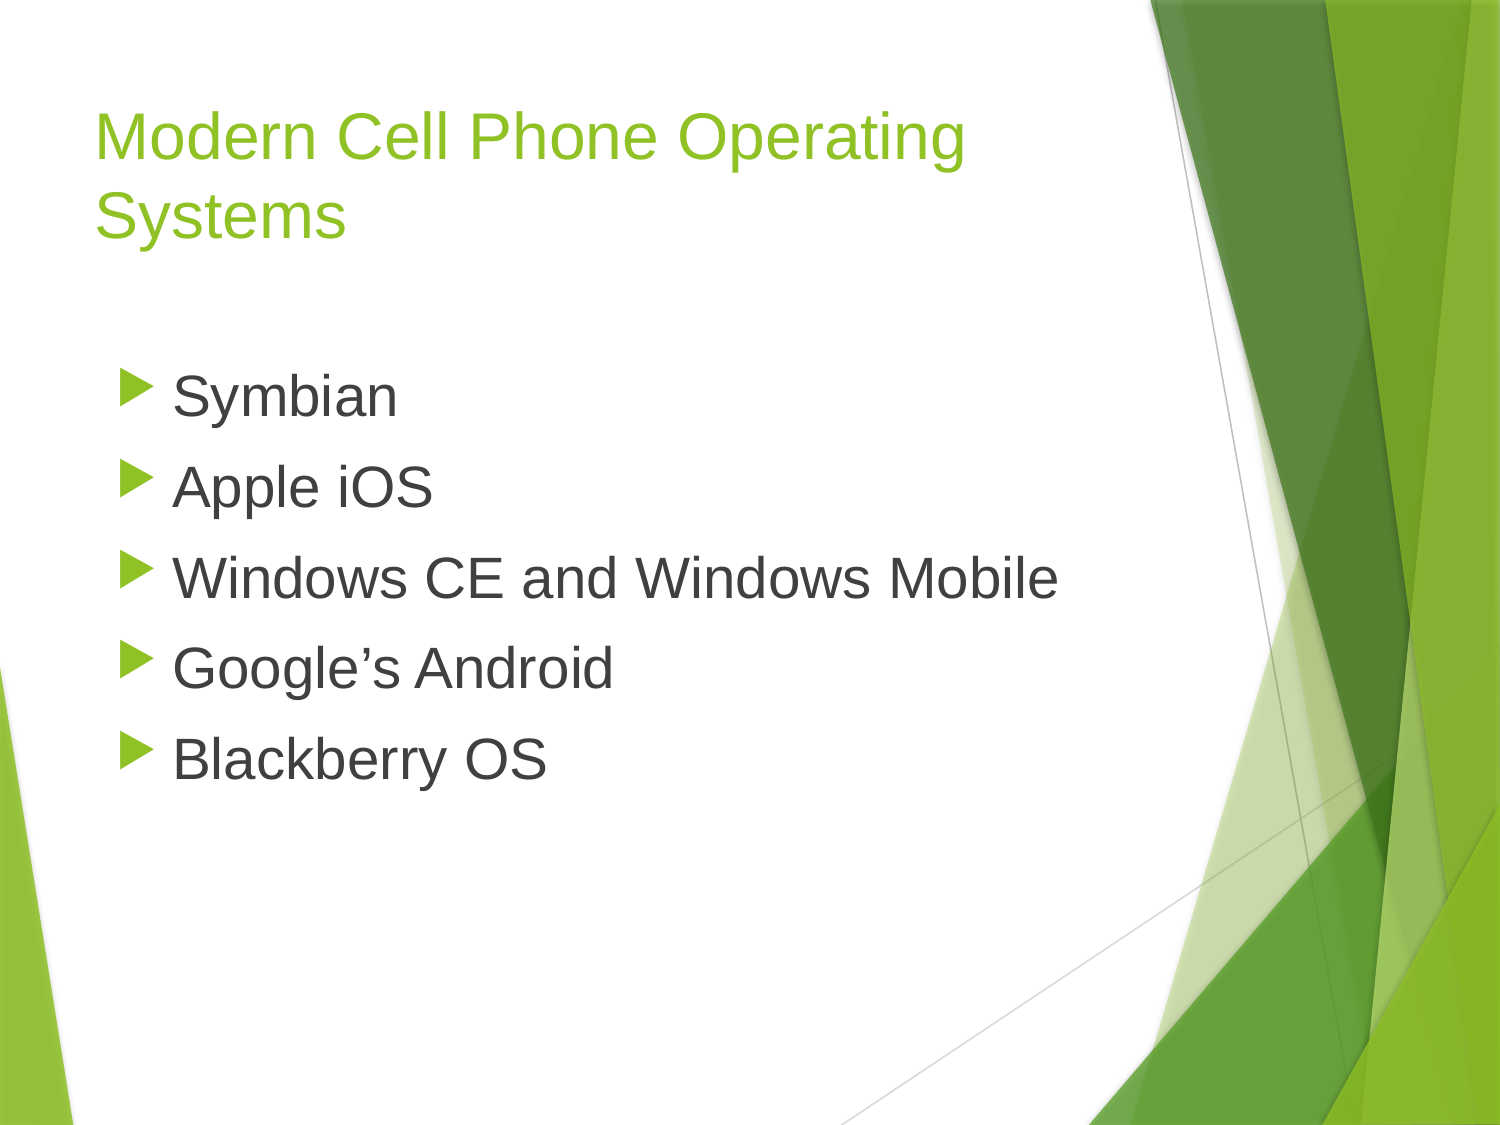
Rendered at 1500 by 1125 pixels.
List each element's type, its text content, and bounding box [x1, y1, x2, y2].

list Symbian Apple iOS Windows CE and Windows Mobile Google’s Android Blackberry OS [100, 351, 1308, 1021]
title Modern Cell Phone Operating Systems [79, 85, 1467, 260]
